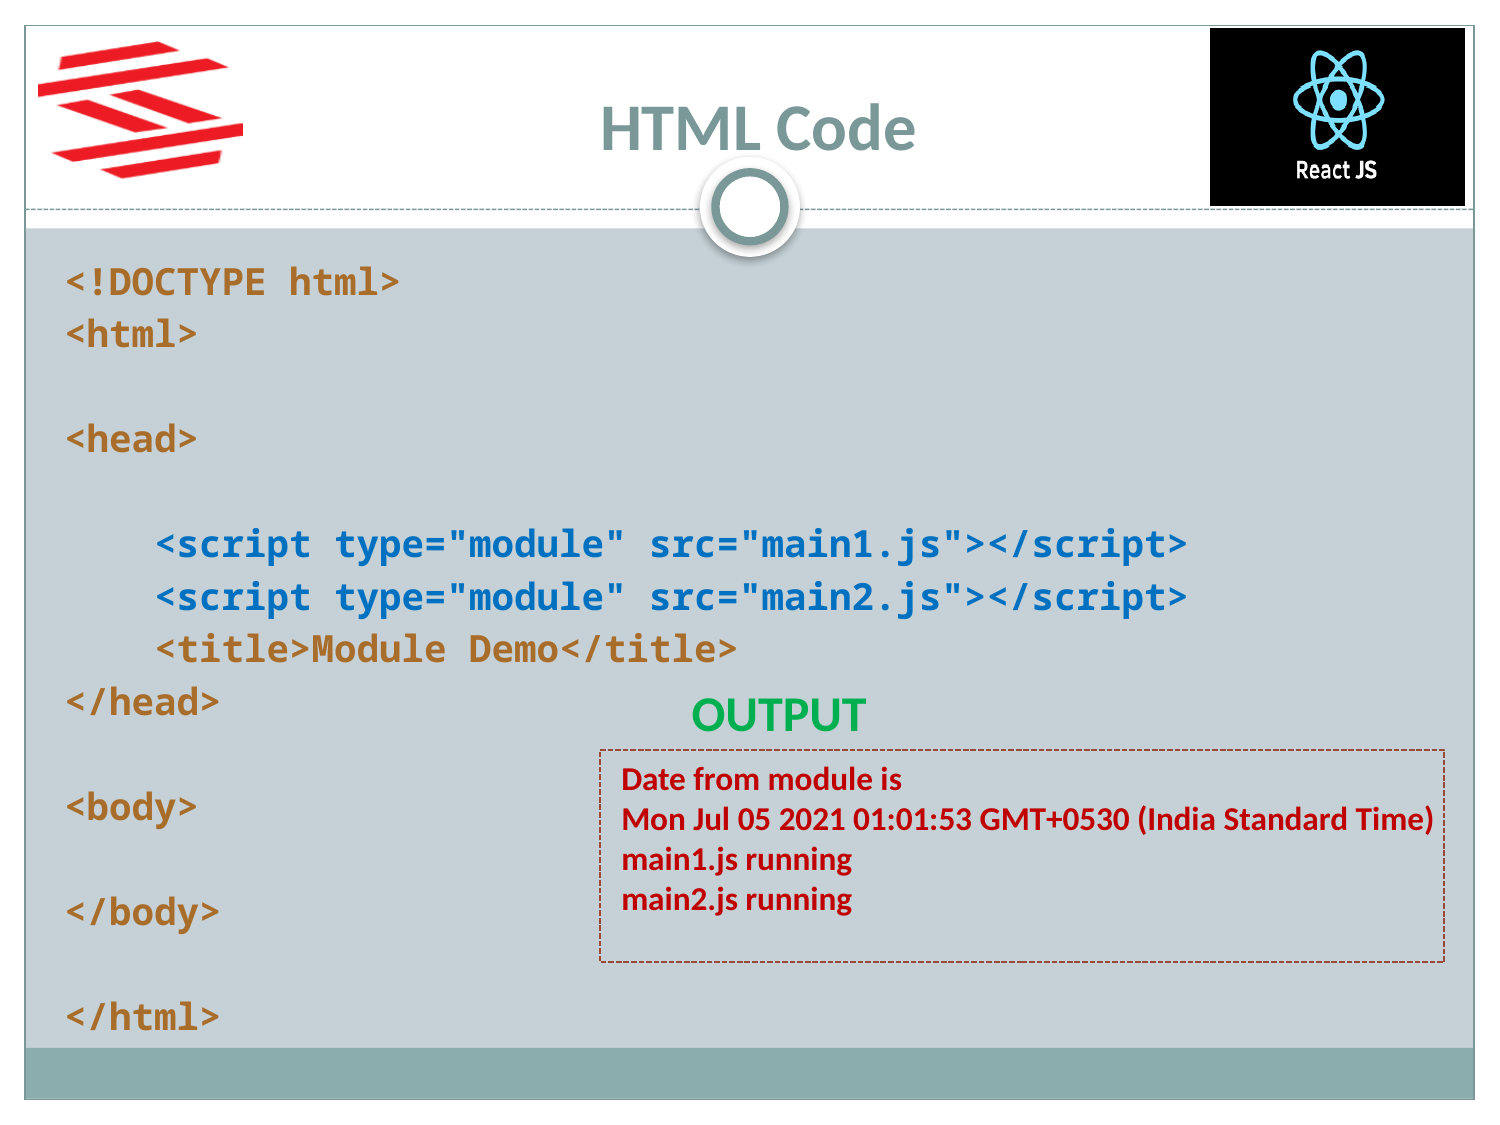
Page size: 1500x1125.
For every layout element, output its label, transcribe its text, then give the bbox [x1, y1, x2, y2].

picture [37, 40, 243, 185]
picture [1210, 28, 1466, 206]
text_box Date from module is Mon Jul 05 2021 01:01:53 GMT+0530 (India Standard Time) main1.js running main2.js running [606, 749, 1451, 965]
title HTML Code [248, 46, 1203, 172]
text_box OUTPUT [676, 674, 882, 749]
list <!DOCTYPE html> <html> <head> <script type="module" src="main1.js"></script> <script type="module" src="main2.js"></script> <title>Module Demo</title> </head> <body> </body> </html> [49, 250, 1445, 1047]
text_box [599, 749, 606, 963]
